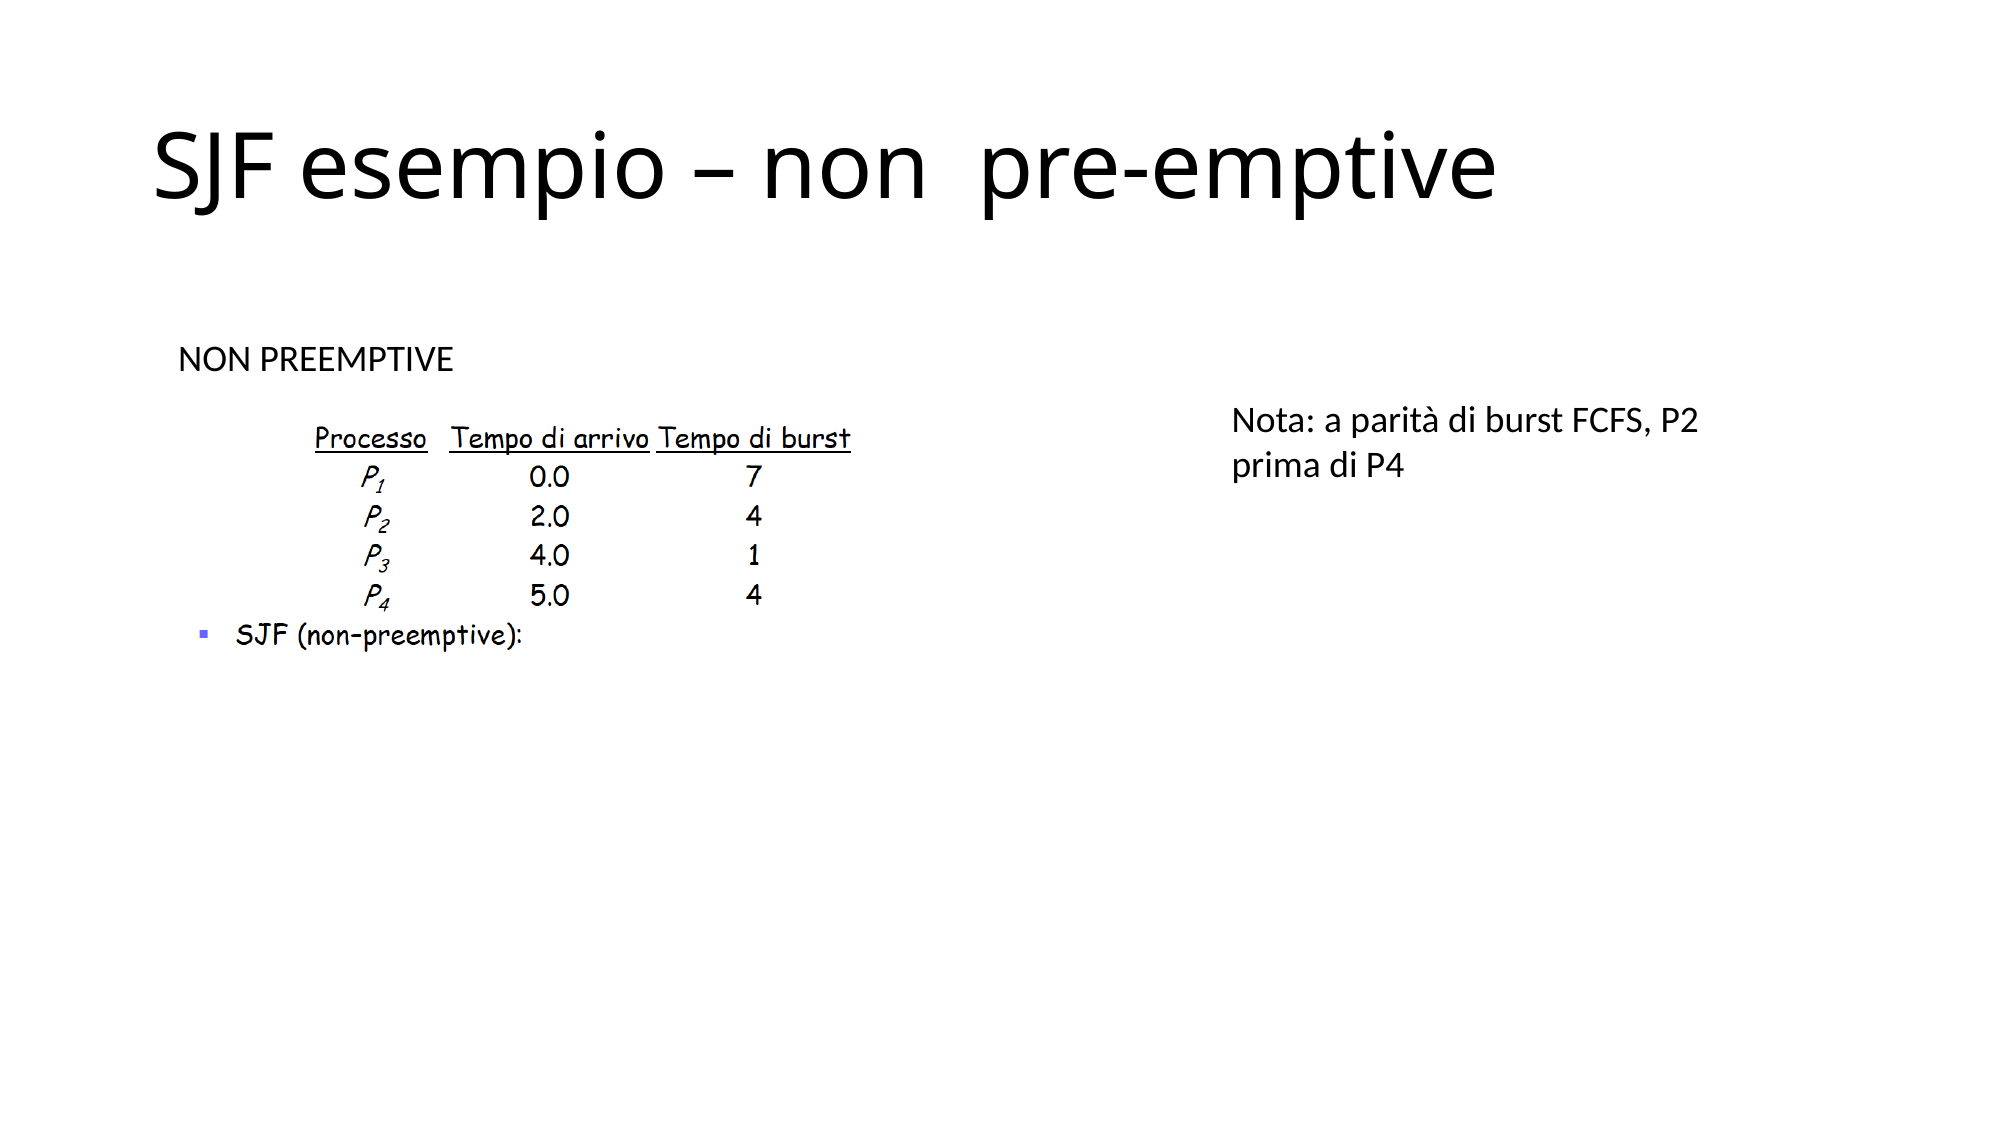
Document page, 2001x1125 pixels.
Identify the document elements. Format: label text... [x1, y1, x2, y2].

title SJF esempio – non pre-emptive [137, 59, 1863, 278]
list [137, 387, 1000, 665]
text_box NON PREEMPTIVE [163, 326, 756, 387]
text_box Nota: a parità di burst FCFS, P2 prima di P4 [1216, 387, 1809, 492]
